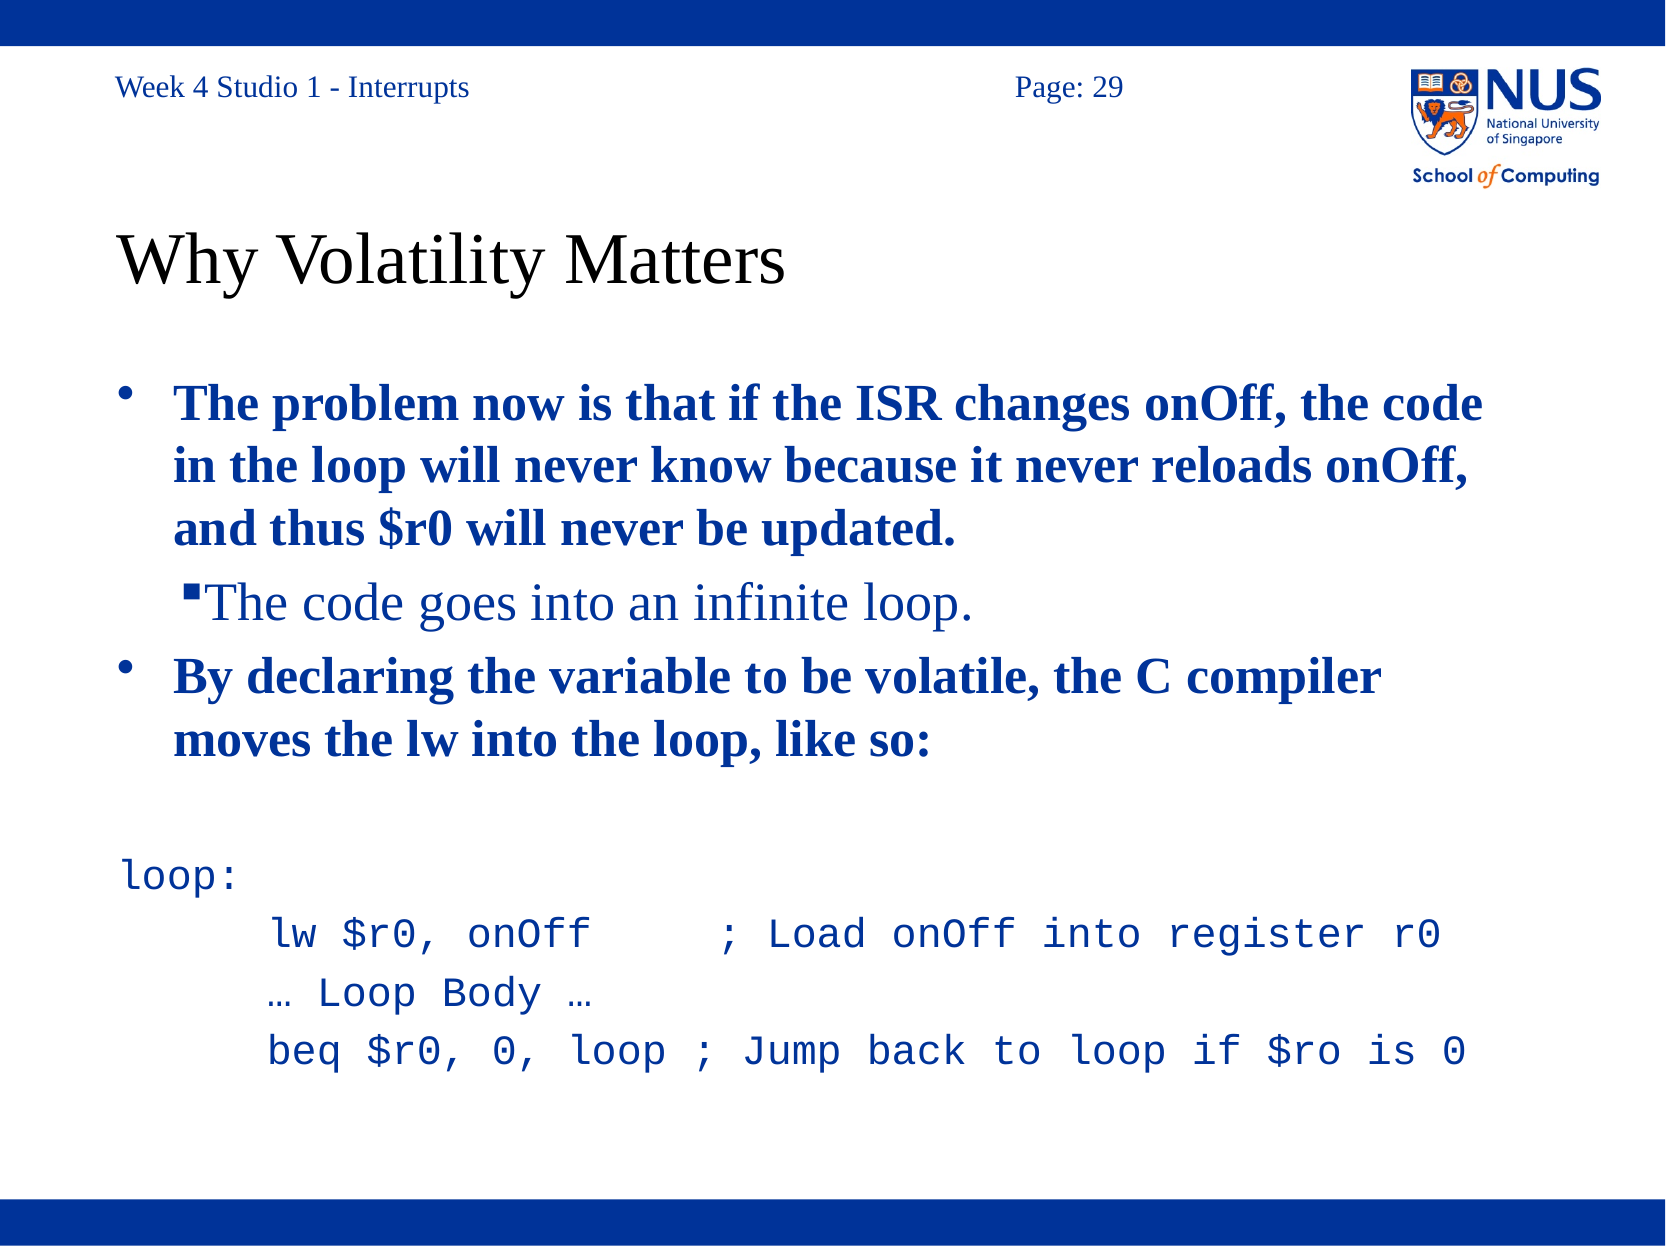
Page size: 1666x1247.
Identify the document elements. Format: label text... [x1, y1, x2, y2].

list The problem now is that if the ISR changes onOff, the code in the loop will never know because it never reloads onOff, and thus $r0 will never be updated. The code goes into an infinite loop. By declaring the variable to be volatile, the C compiler moves the lw into the loop, like so: loop: lw $r0, onOff ; Load onOff into register r0 … Loop Body … beq $r0, 0, loop ; Jump back to loop if $ro is 0 [100, 359, 1516, 1131]
title Why Volatility Matters [100, 150, 1288, 358]
picture [1411, 67, 1601, 190]
